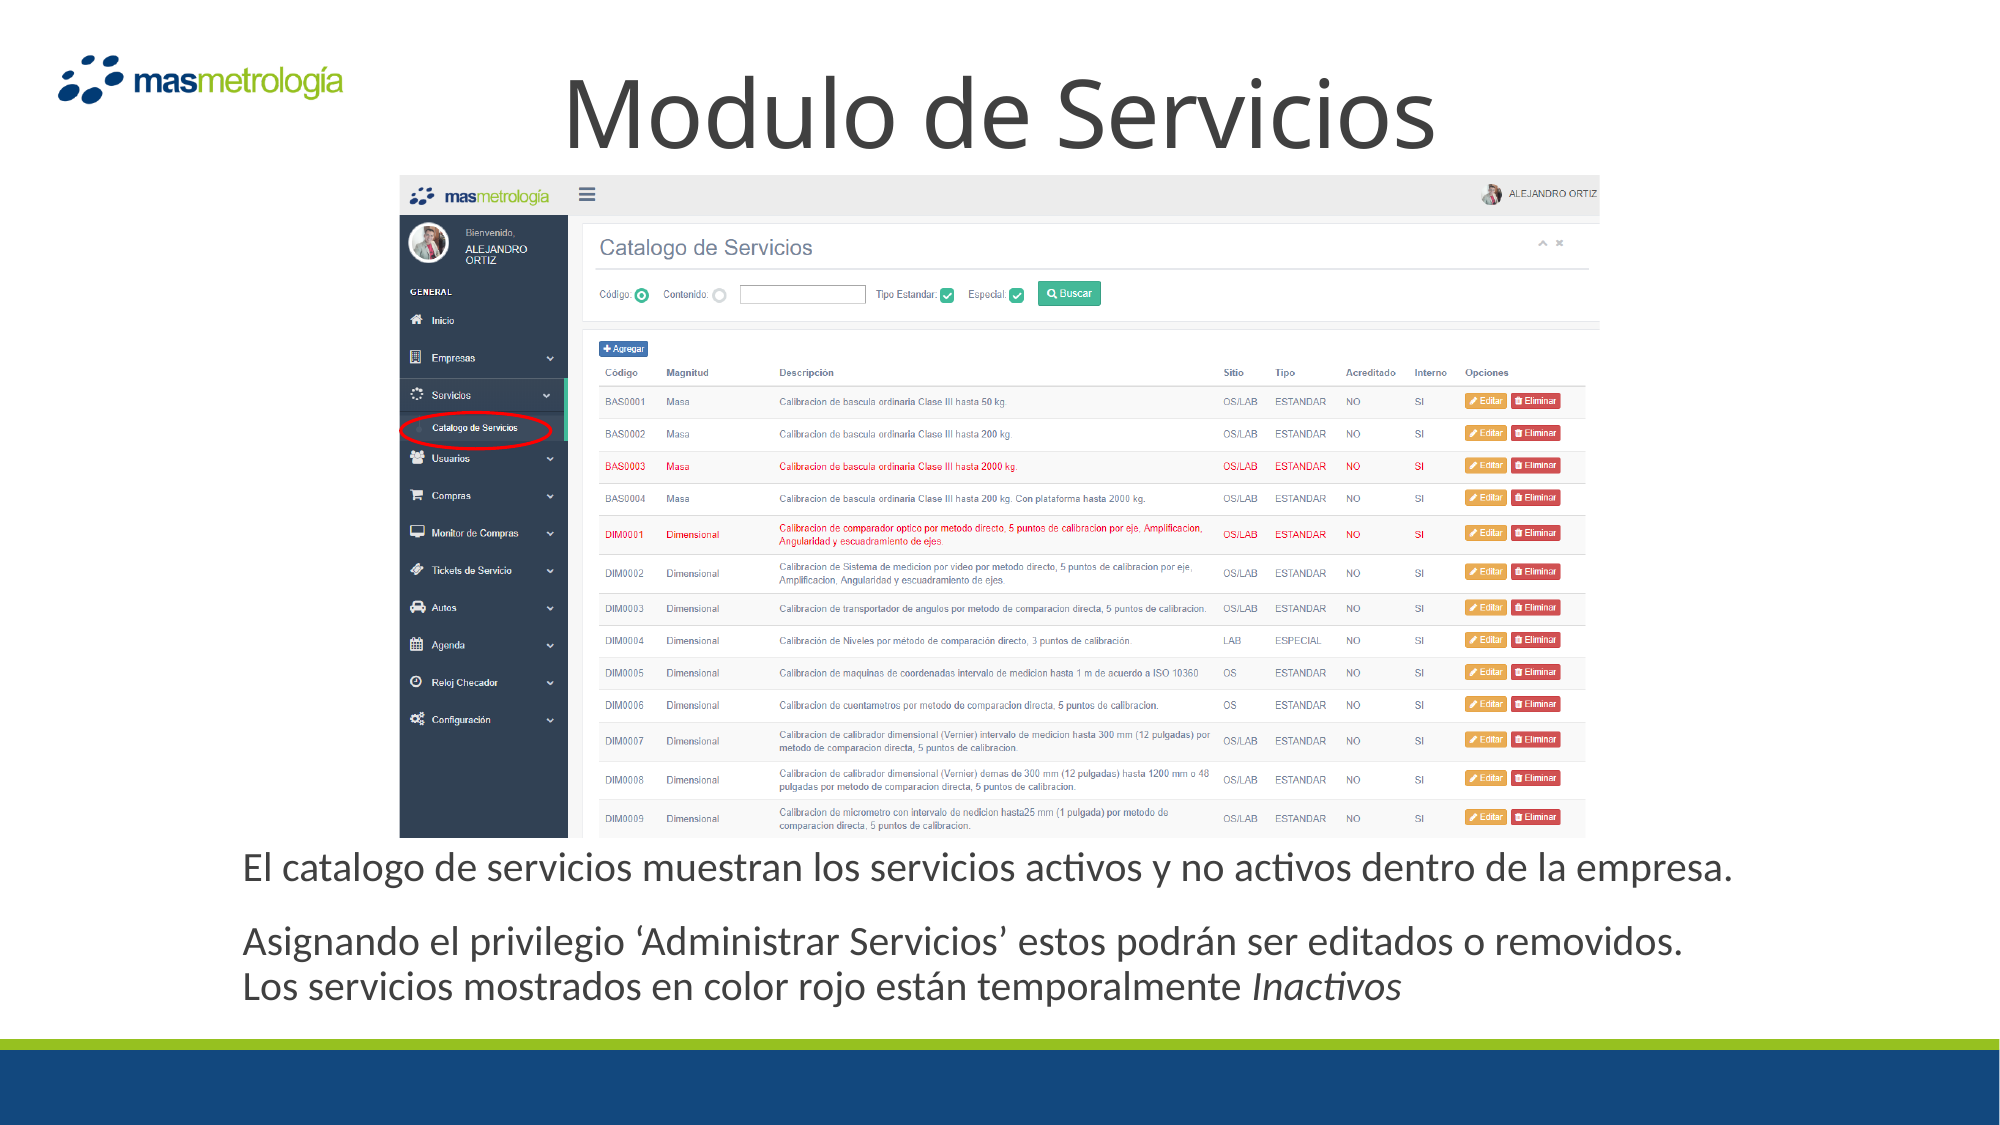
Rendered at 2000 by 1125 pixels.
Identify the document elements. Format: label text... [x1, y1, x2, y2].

picture [49, 46, 350, 112]
list El catalogo de servicios muestran los servicios activos y no activos dentro de la empresa. Asignando el privilegio ‘Administrar Servicios’ estos podrán ser editados o removidos. Los servicios mostrados en color rojo están temporalmente Inactivos [242, 837, 1757, 1025]
picture [399, 174, 1601, 838]
title Modulo de Servicios [249, 62, 1750, 175]
